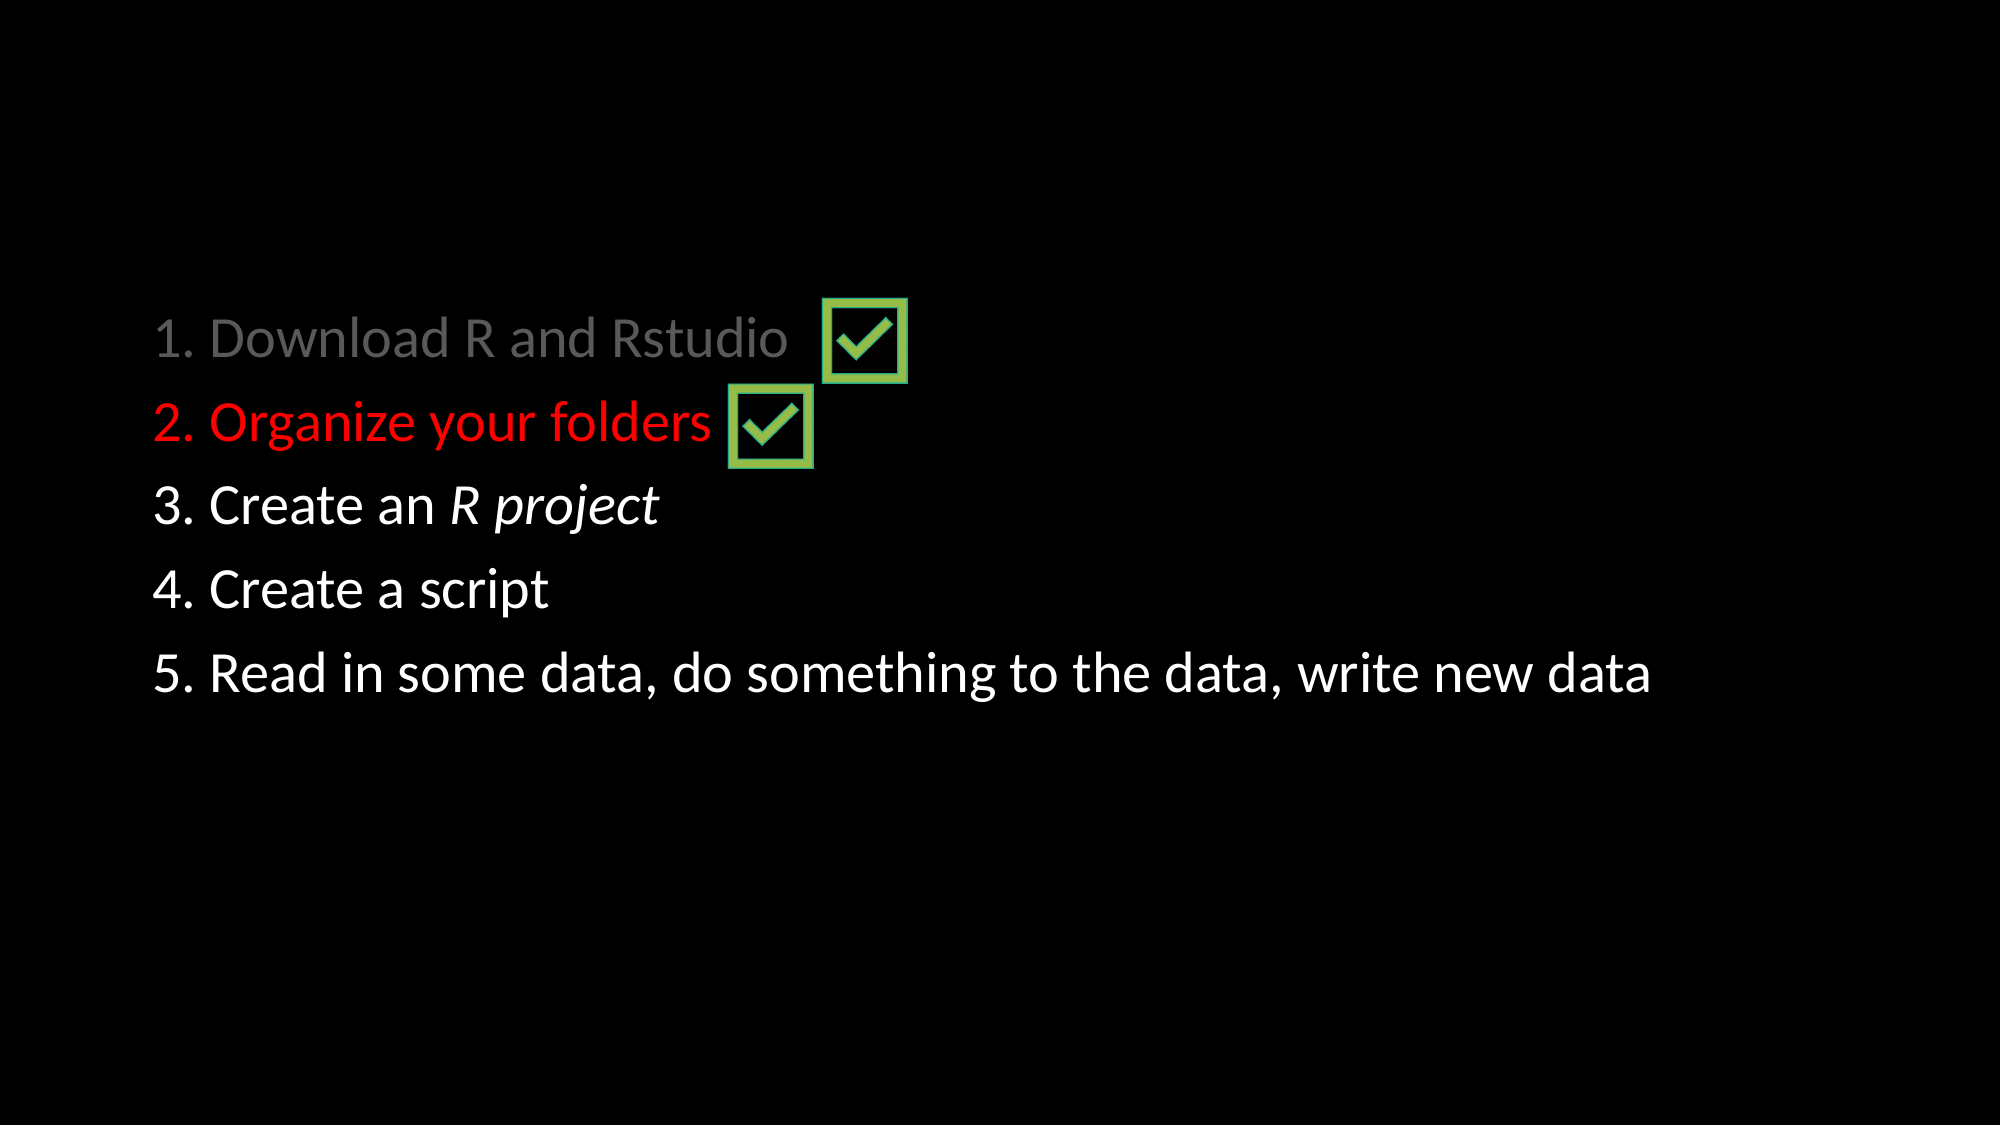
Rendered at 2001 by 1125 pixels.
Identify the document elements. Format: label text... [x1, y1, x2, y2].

picture [695, 265, 940, 501]
list 1. Download R and Rstudio 2. Organize your folders 3. Create an R project 4. Create a script 5. Read in some data, do something to the data, write new data [137, 299, 1863, 1014]
